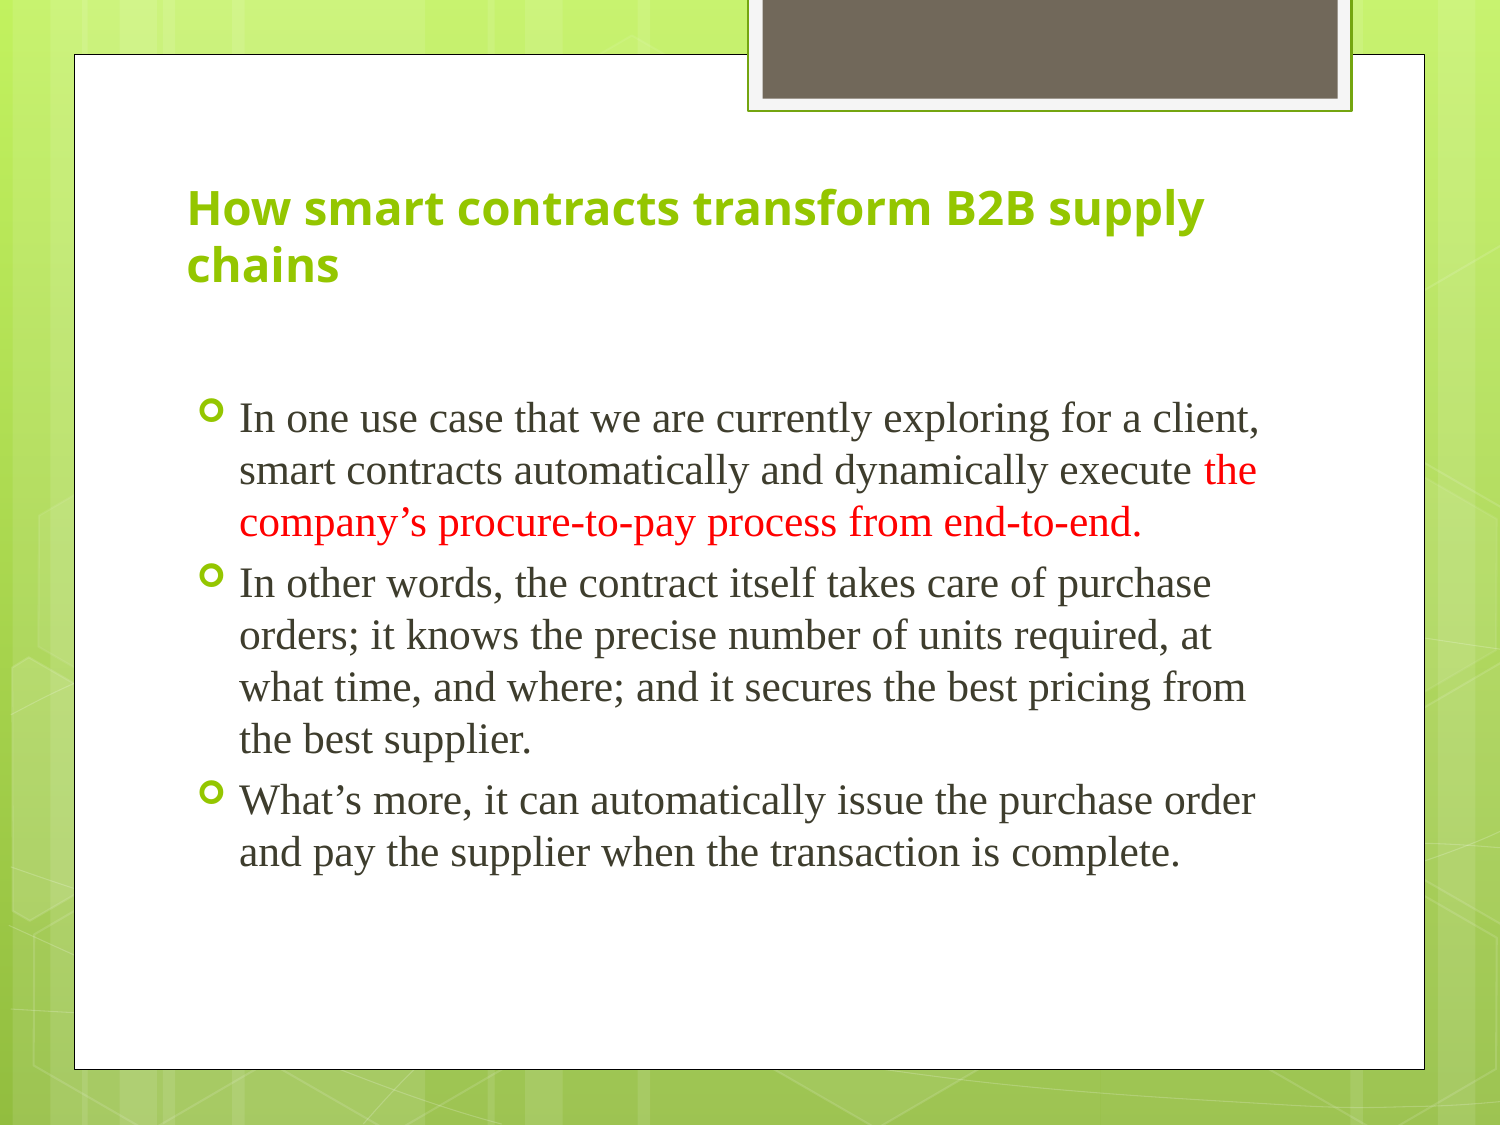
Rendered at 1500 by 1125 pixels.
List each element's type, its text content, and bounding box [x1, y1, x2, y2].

list In one use case that we are currently exploring for a client, smart contracts automatically and dynamically execute the company’s procure-to-pay process from end-to-end. In other words, the contract itself takes care of purchase orders; it knows the precise number of units required, at what time, and where; and it secures the best pricing from the best supplier. What’s more, it can automatically issue the purchase order and pay the supplier when the transaction is complete. [171, 381, 1283, 957]
title How smart contracts transform B2B supply chains [171, 168, 1324, 357]
